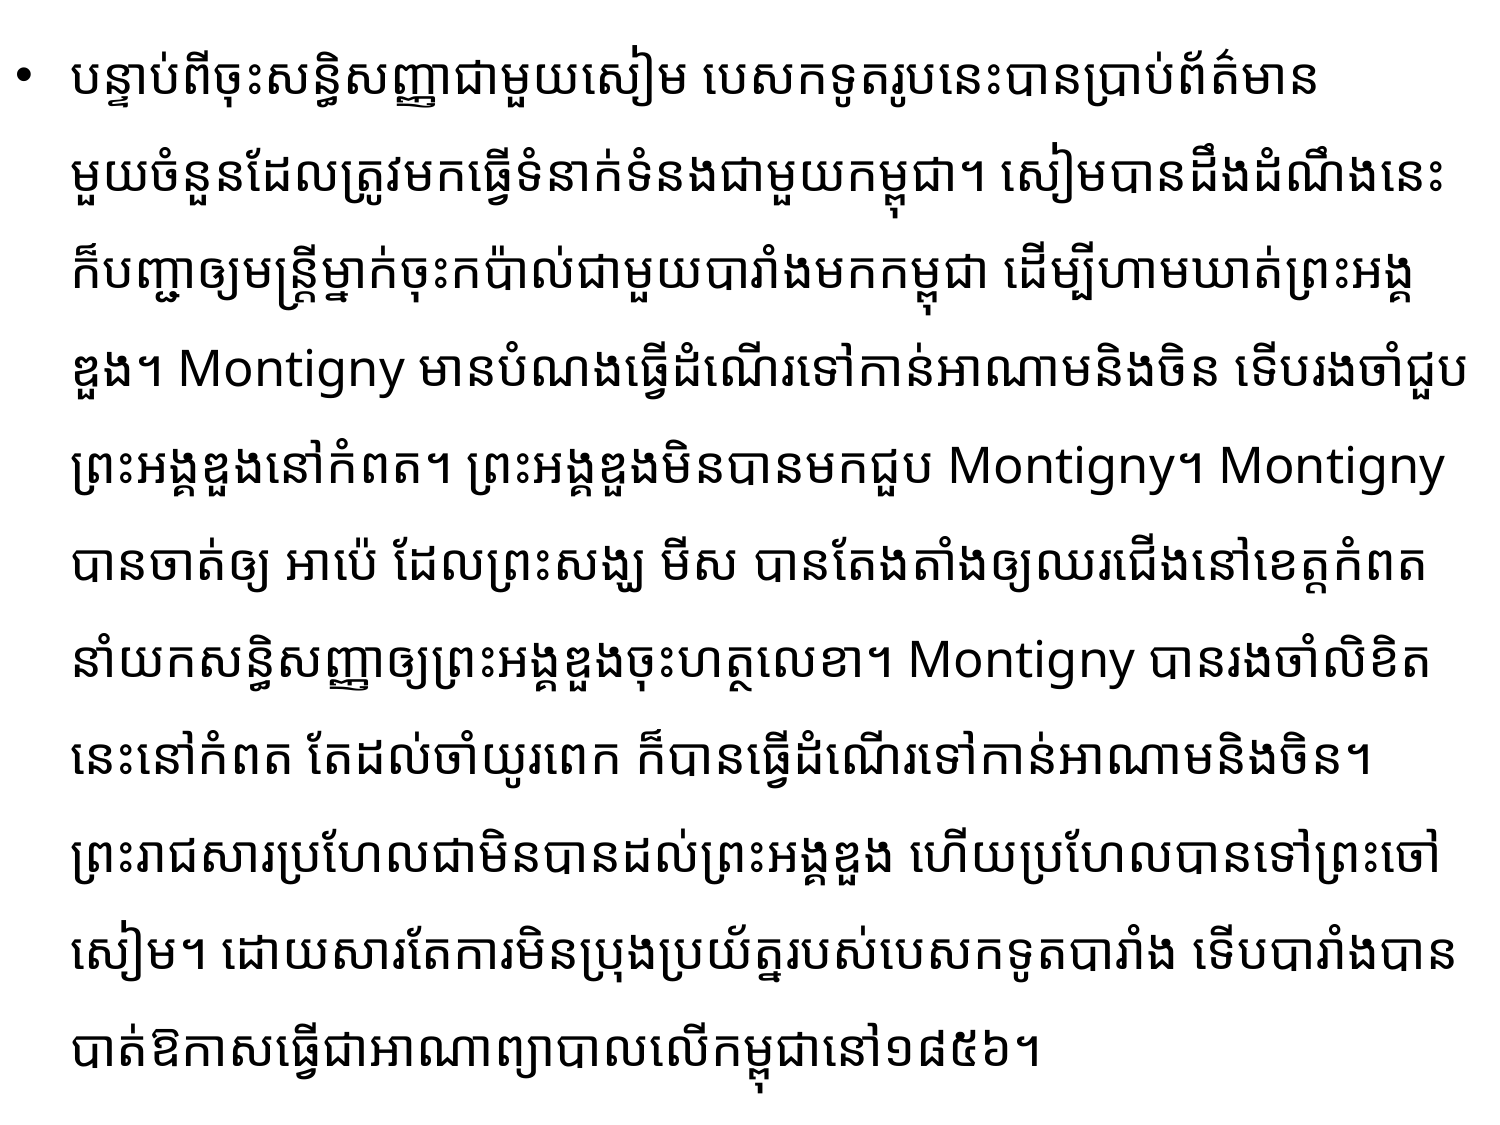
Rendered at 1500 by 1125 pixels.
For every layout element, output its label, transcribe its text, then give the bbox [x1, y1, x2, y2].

list បន្ទាប់ពីចុះសន្ធិសញ្ញាជាមួយសៀម បេសកទូតរូបនេះបានប្រាប់ព័ត៌មាន​មួយចំនួនដែលត្រូវមកធ្វើទំនាក់ទំនងជាមួយកម្ពុជា។ សៀមបានដឹងដំណឹងនេះ ក៏បញ្ជាឲ្យមន្រ្តីម្នាក់ចុះក​ប៉ាល់​ជា​មួយបារាំងមកកម្ពុជា ដើម្បីហាមឃាត់ព្រះអង្គឌួង។ Montigny​ មានបំណងធ្វើដំណើរទៅកាន់អាណាមនិងចិន ទើបរងចាំជួបព្រះអង្គឌួងនៅកំពត។ ព្រះអង្គឌួងមិនបានមកជួប Montigny​។ Montigny​ បានចាត់ឲ្យ អាប៉េ ដែល​ព្រះសង្ឃ មីស បានតែងតាំងឲ្យឈរជើងនៅខេត្តកំពត នាំយកសន្ធិសញ្ញាឲ្យព្រះអង្គឌួងចុះហត្ថលេខា។ Montigny​ បានរងចាំលិខិតនេះនៅកំពត តែដល់ចាំយូរពេក ក៏បានធ្វើដំណើរទៅកាន់អាណាមនិងចិន។ ព្រះរាជ​សារប្រហែលជាមិនបានដល់ព្រះអង្គឌួង ហើយប្រហែលបានទៅព្រះចៅសៀម។ ដោយសារតែការមិនប្រុង​ប្រយ័ត្ន​របស់បេសកទូតបារាំង ទើបបារាំងបានបាត់ឱកាសធ្វើជាអាណាព្យាបាលលើកម្ពុជានៅ១៨៥៦។ [0, 0, 1500, 1125]
